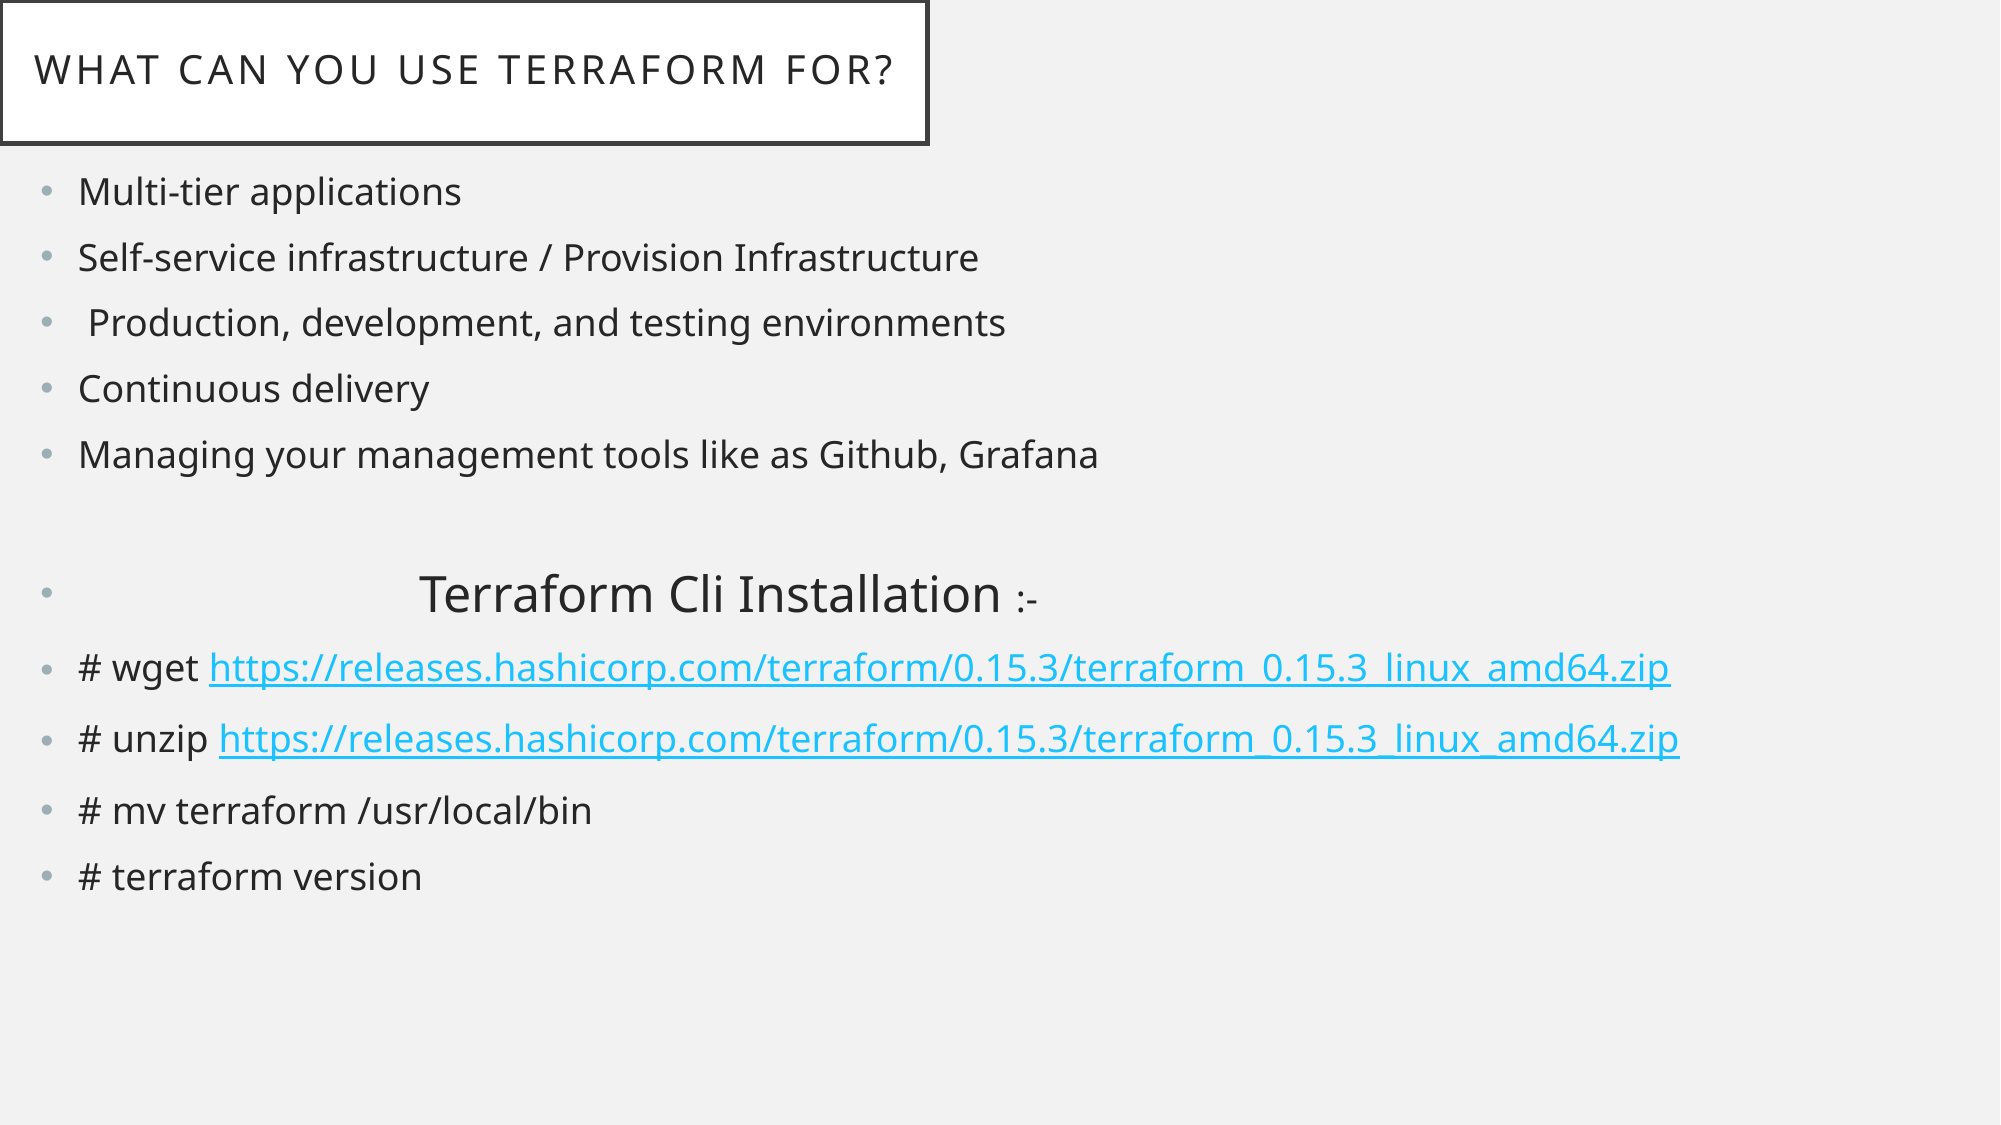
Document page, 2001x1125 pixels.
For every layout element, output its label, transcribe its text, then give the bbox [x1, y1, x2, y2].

title what can you use Terraform for? [0, 0, 930, 146]
list Multi-tier applications Self-service infrastructure / Provision Infrastructure Production, development, and testing environments Continuous delivery Managing your management tools like as Github, Grafana Terraform Cli Installation :- # wget https://releases.hashicorp.com/terraform/0.15.3/terraform_0.15.3_linux_amd64.zip # unzip https://releases.hashicorp.com/terraform/0.15.3/terraform_0.15.3_linux_amd64.zip # mv terraform /usr/local/bin # terraform version [25, 160, 1991, 1125]
